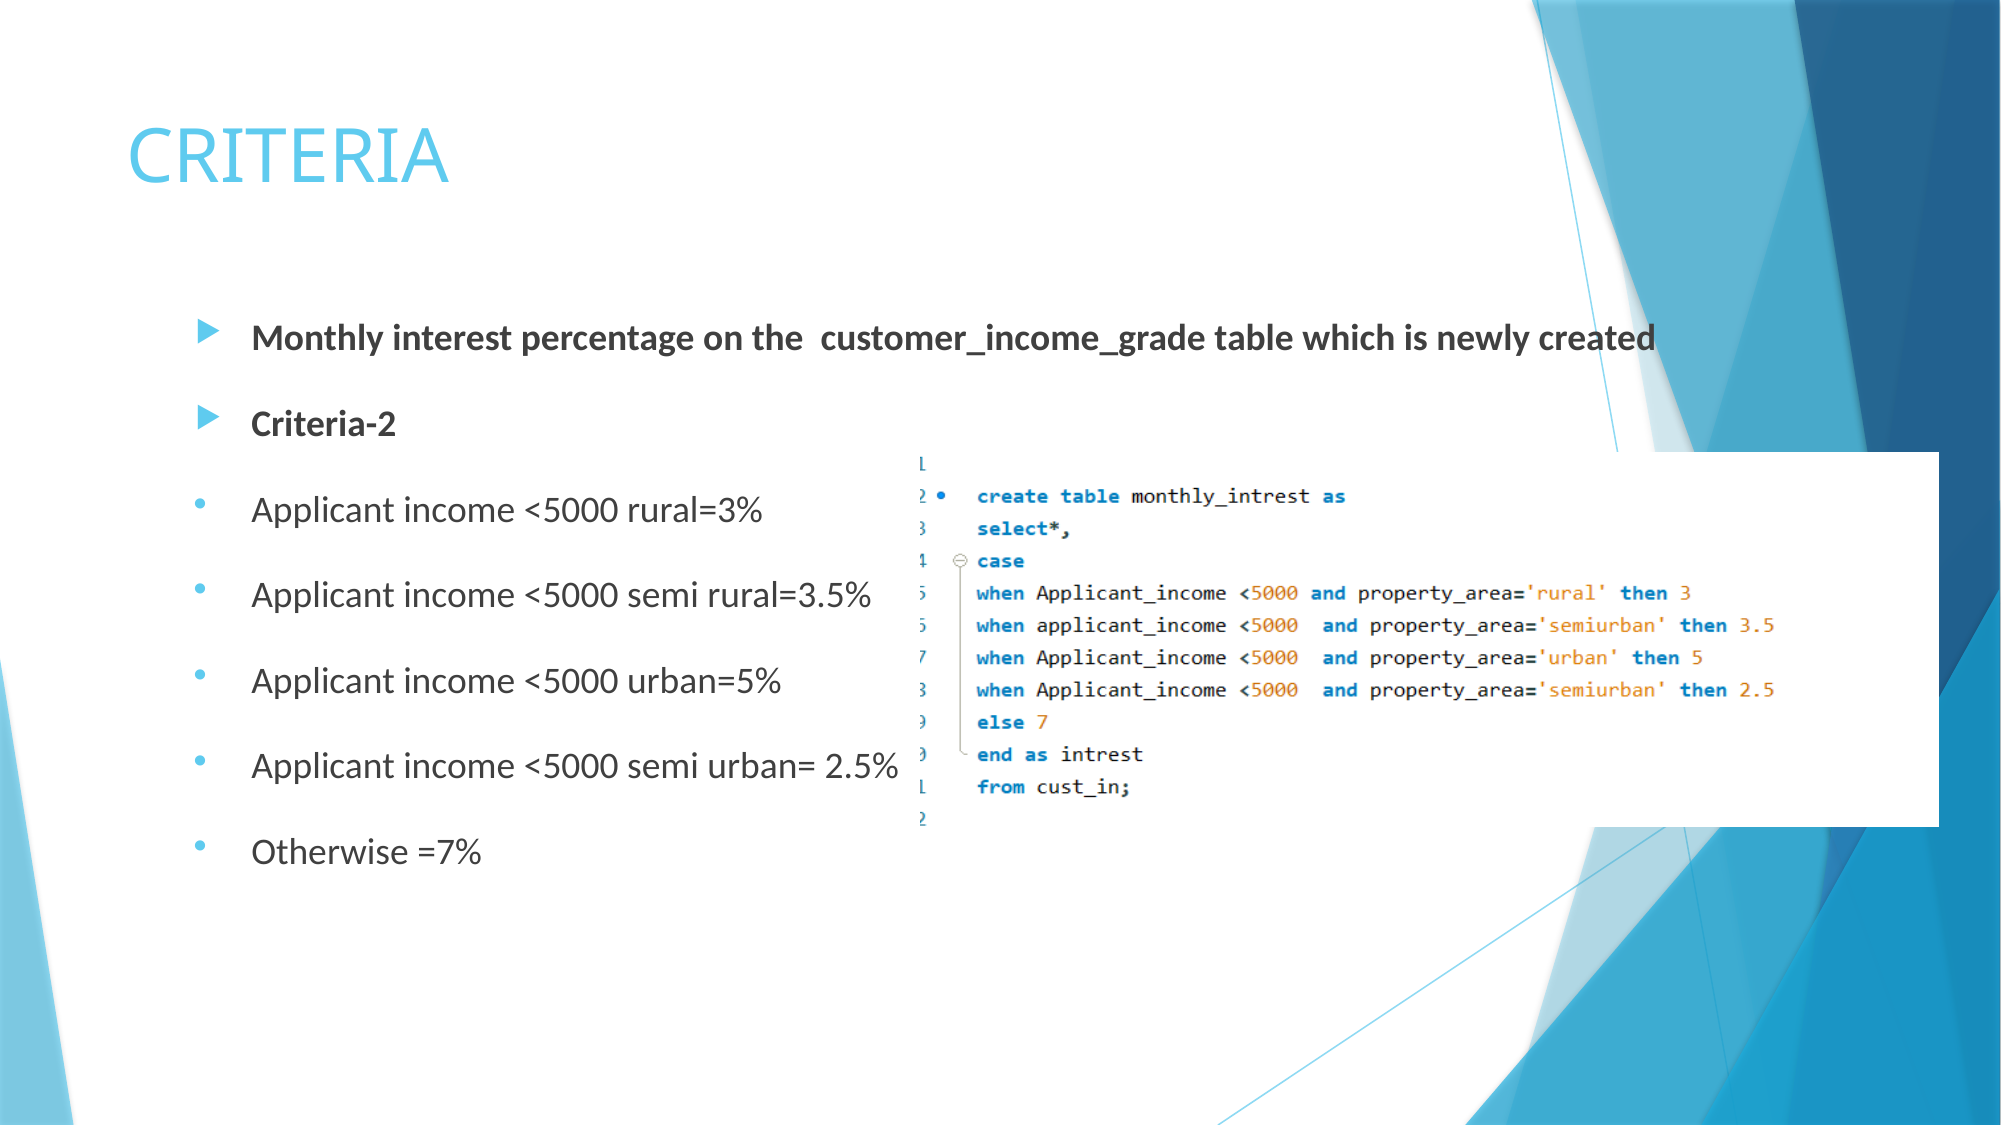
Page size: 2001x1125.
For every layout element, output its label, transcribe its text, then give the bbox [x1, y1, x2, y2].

list Monthly interest percentage on the customer_income_grade table which is newly created Criteria-2 Applicant income <5000 rural=3% Applicant income <5000 semi rural=3.5% Applicant income <5000 urban=5% Applicant income <5000 semi urban= 2.5% Otherwise =7% [180, 302, 1859, 963]
picture [920, 452, 1939, 828]
title CRITERIA [111, 99, 1522, 317]
